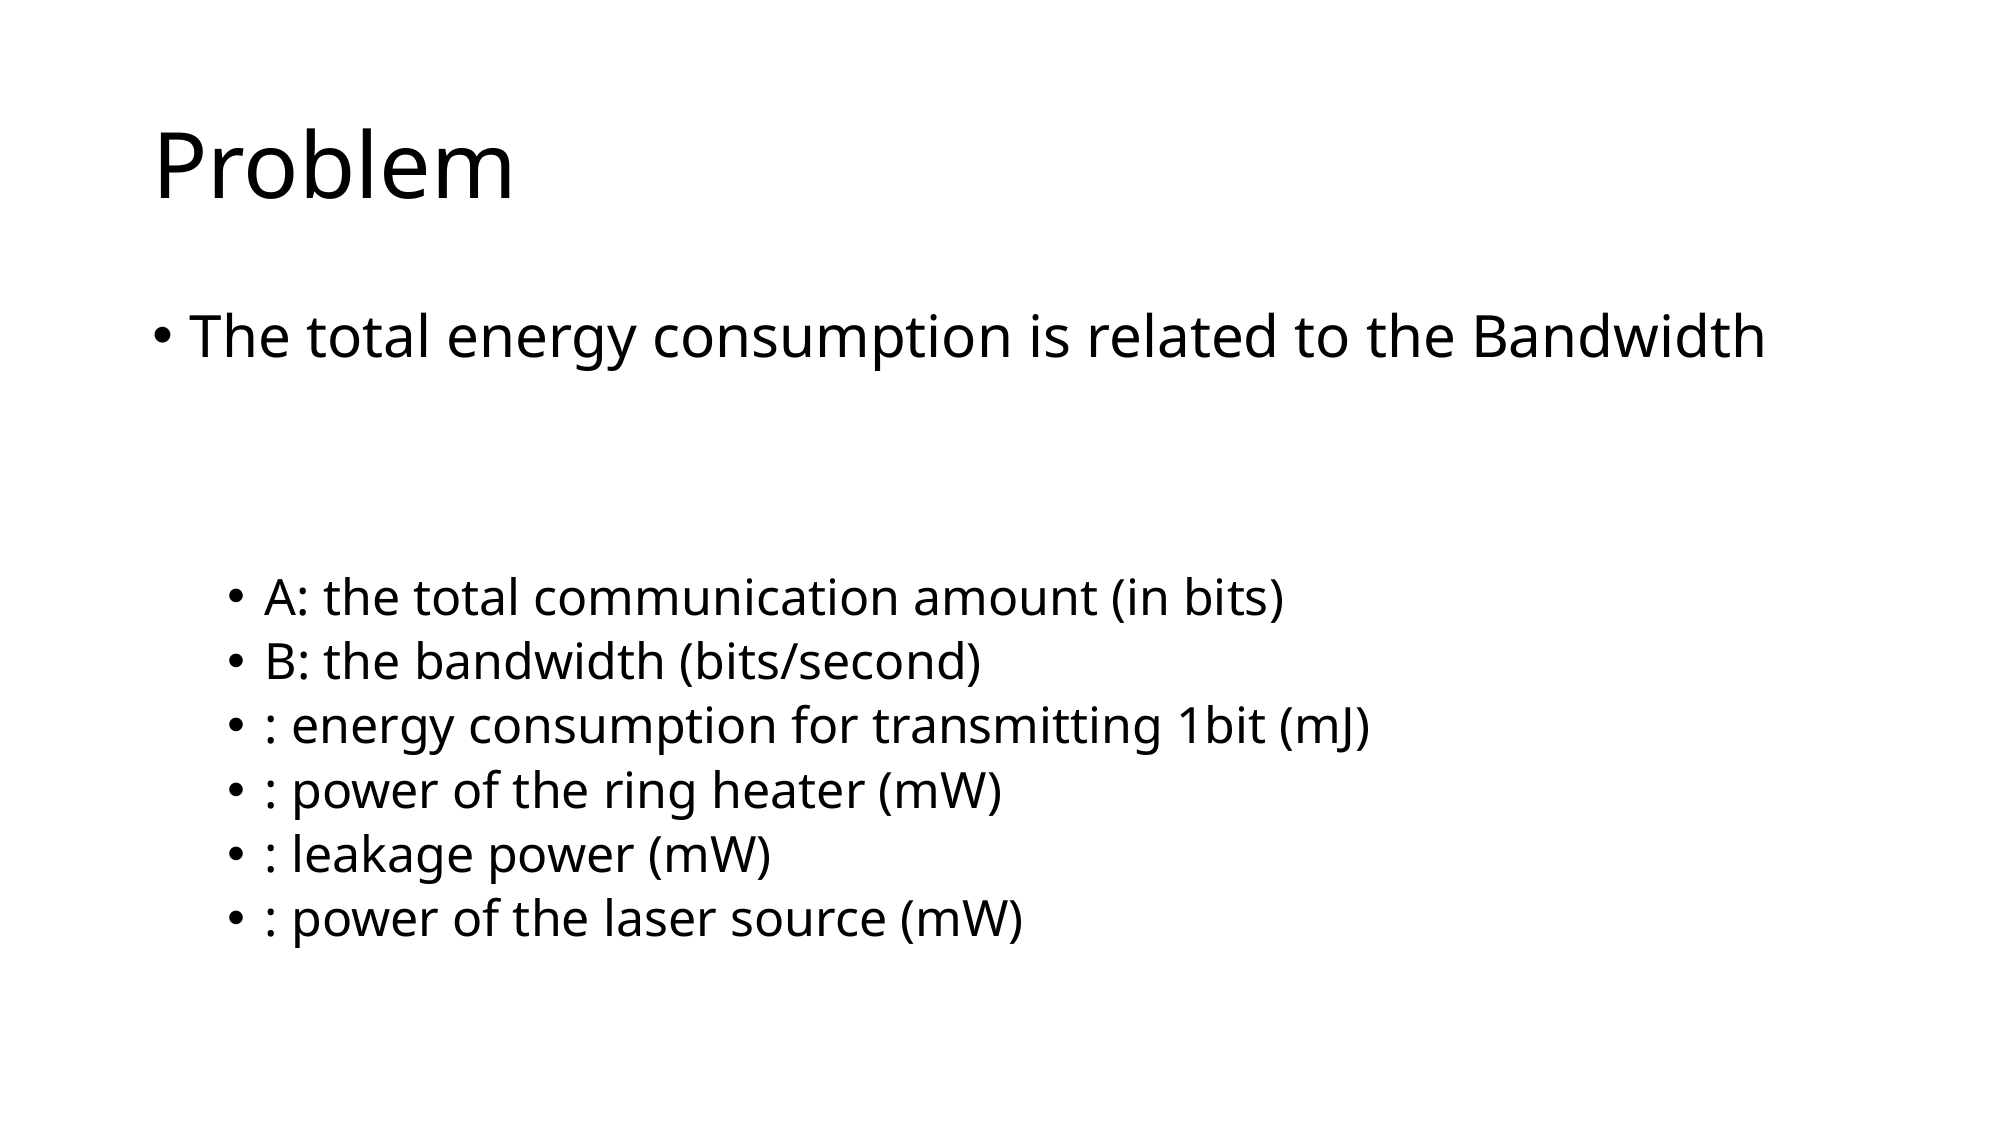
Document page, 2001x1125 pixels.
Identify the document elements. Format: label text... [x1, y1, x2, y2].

title Problem [137, 59, 1863, 278]
